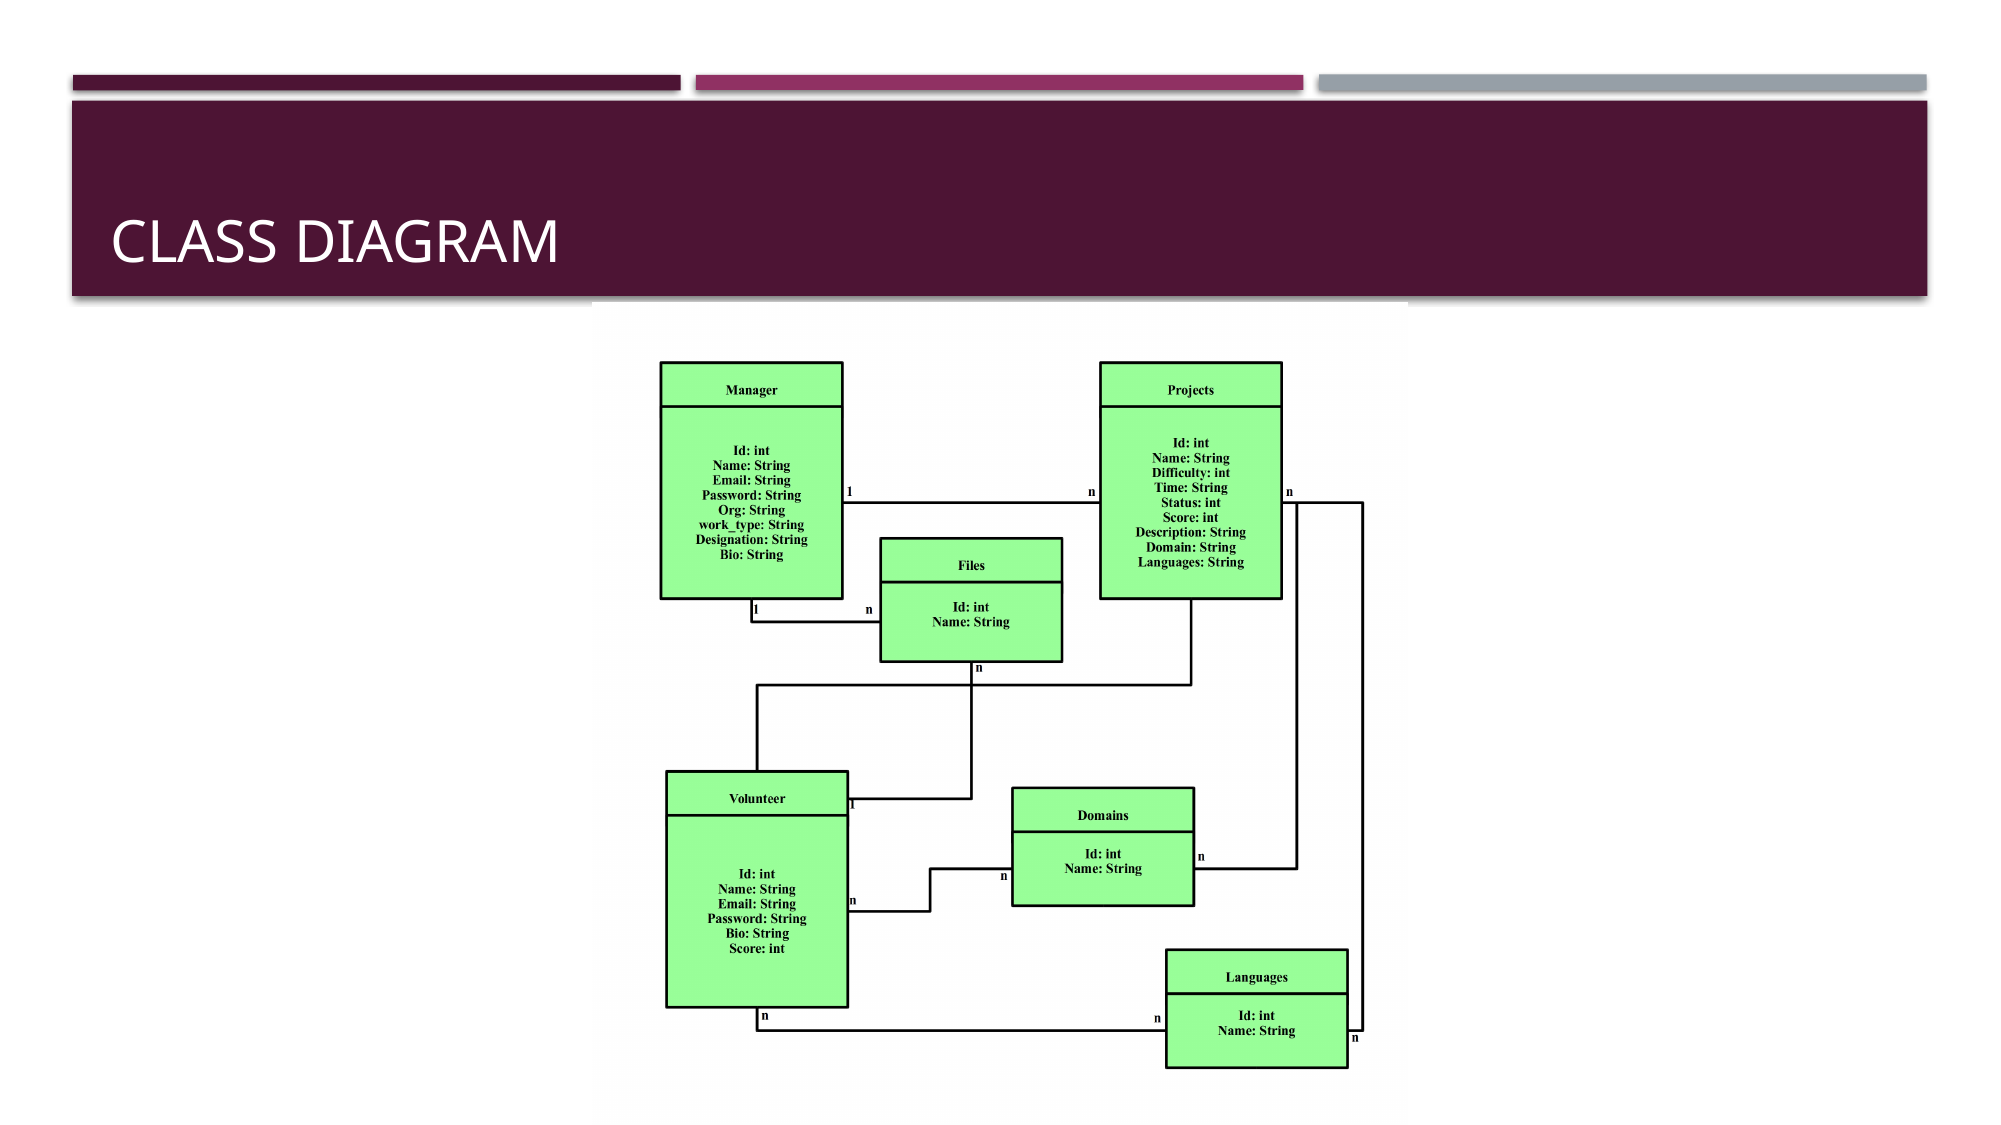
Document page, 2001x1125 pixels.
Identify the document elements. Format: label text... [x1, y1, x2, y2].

title Class diagram [95, 115, 1905, 282]
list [592, 301, 1408, 1125]
